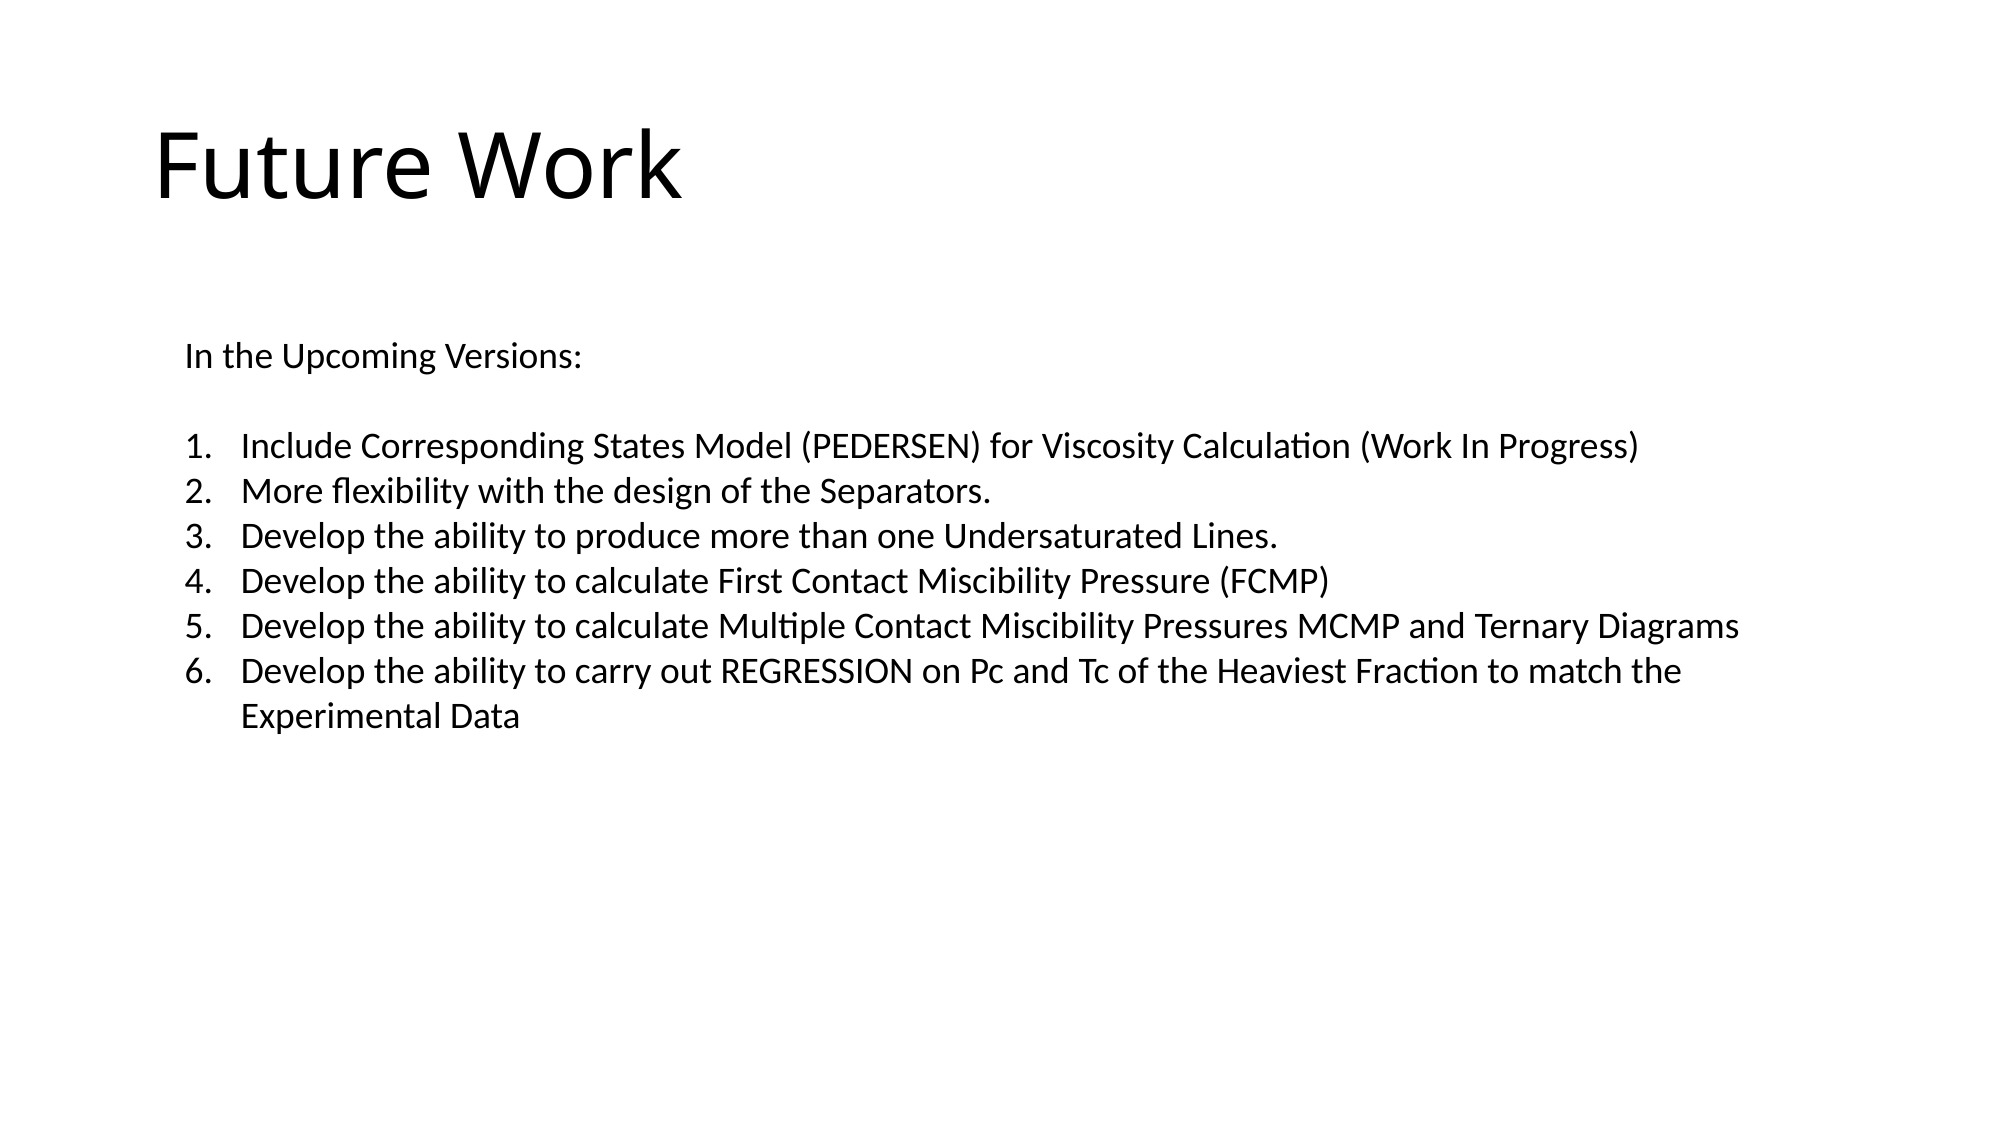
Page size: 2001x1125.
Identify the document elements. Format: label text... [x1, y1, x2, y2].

text_box In the Upcoming Versions: Include Corresponding States Model (PEDERSEN) for Viscosity Calculation (Work In Progress) More flexibility with the design of the Separators. Develop the ability to produce more than one Undersaturated Lines. Develop the ability to calculate First Contact Miscibility Pressure (FCMP) Develop the ability to calculate Multiple Contact Miscibility Pressures MCMP and Ternary Diagrams Develop the ability to carry out REGRESSION on Pc and Tc of the Heaviest Fraction to match the Experimental Data [169, 323, 1885, 834]
title Future Work [137, 59, 1863, 278]
